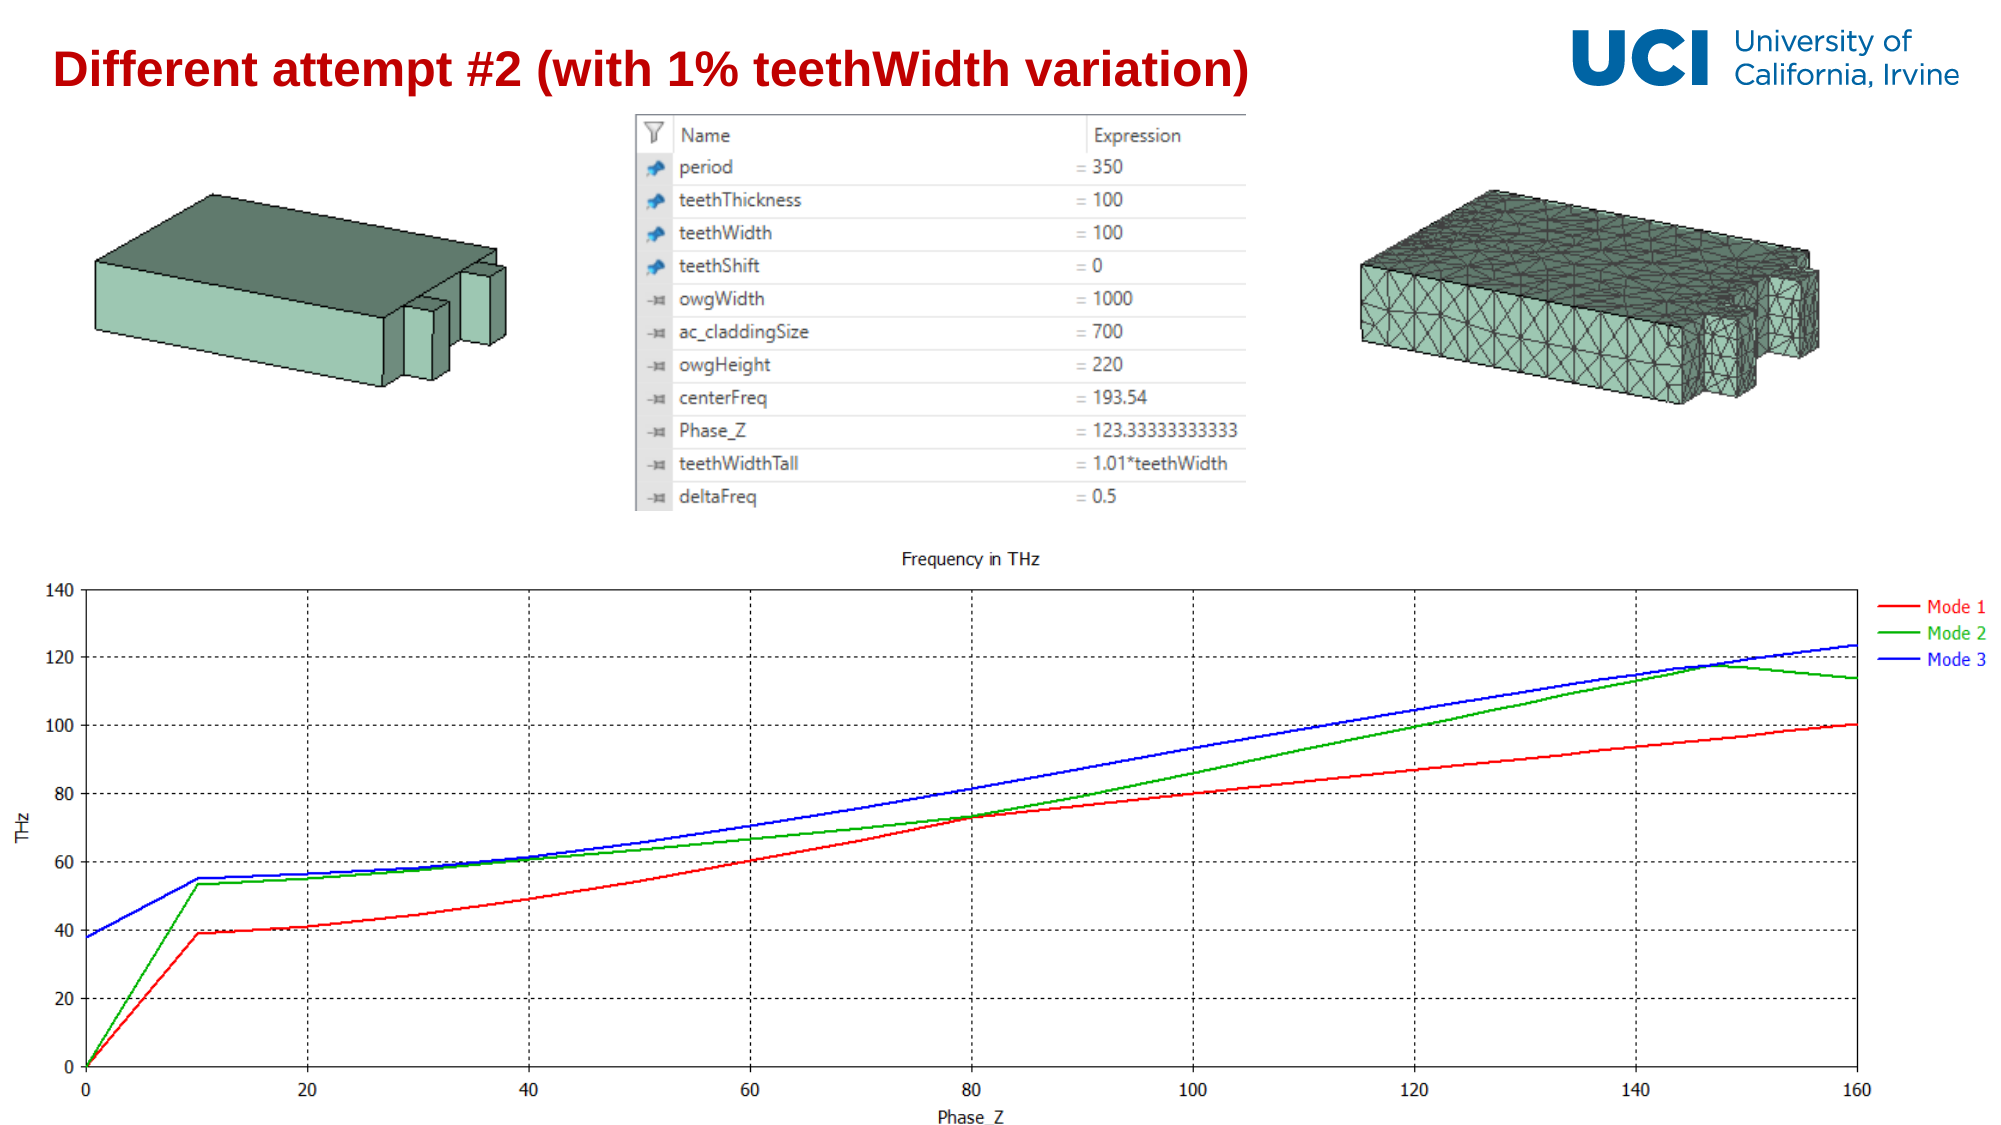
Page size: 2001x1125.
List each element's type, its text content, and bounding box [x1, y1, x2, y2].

picture [634, 114, 1246, 511]
picture [62, 162, 546, 426]
picture [2, 533, 2000, 1125]
picture [1572, 29, 1959, 88]
title Different attempt #2 (with 1% teethWidth variation) [37, 32, 1400, 100]
picture [1337, 162, 1840, 423]
